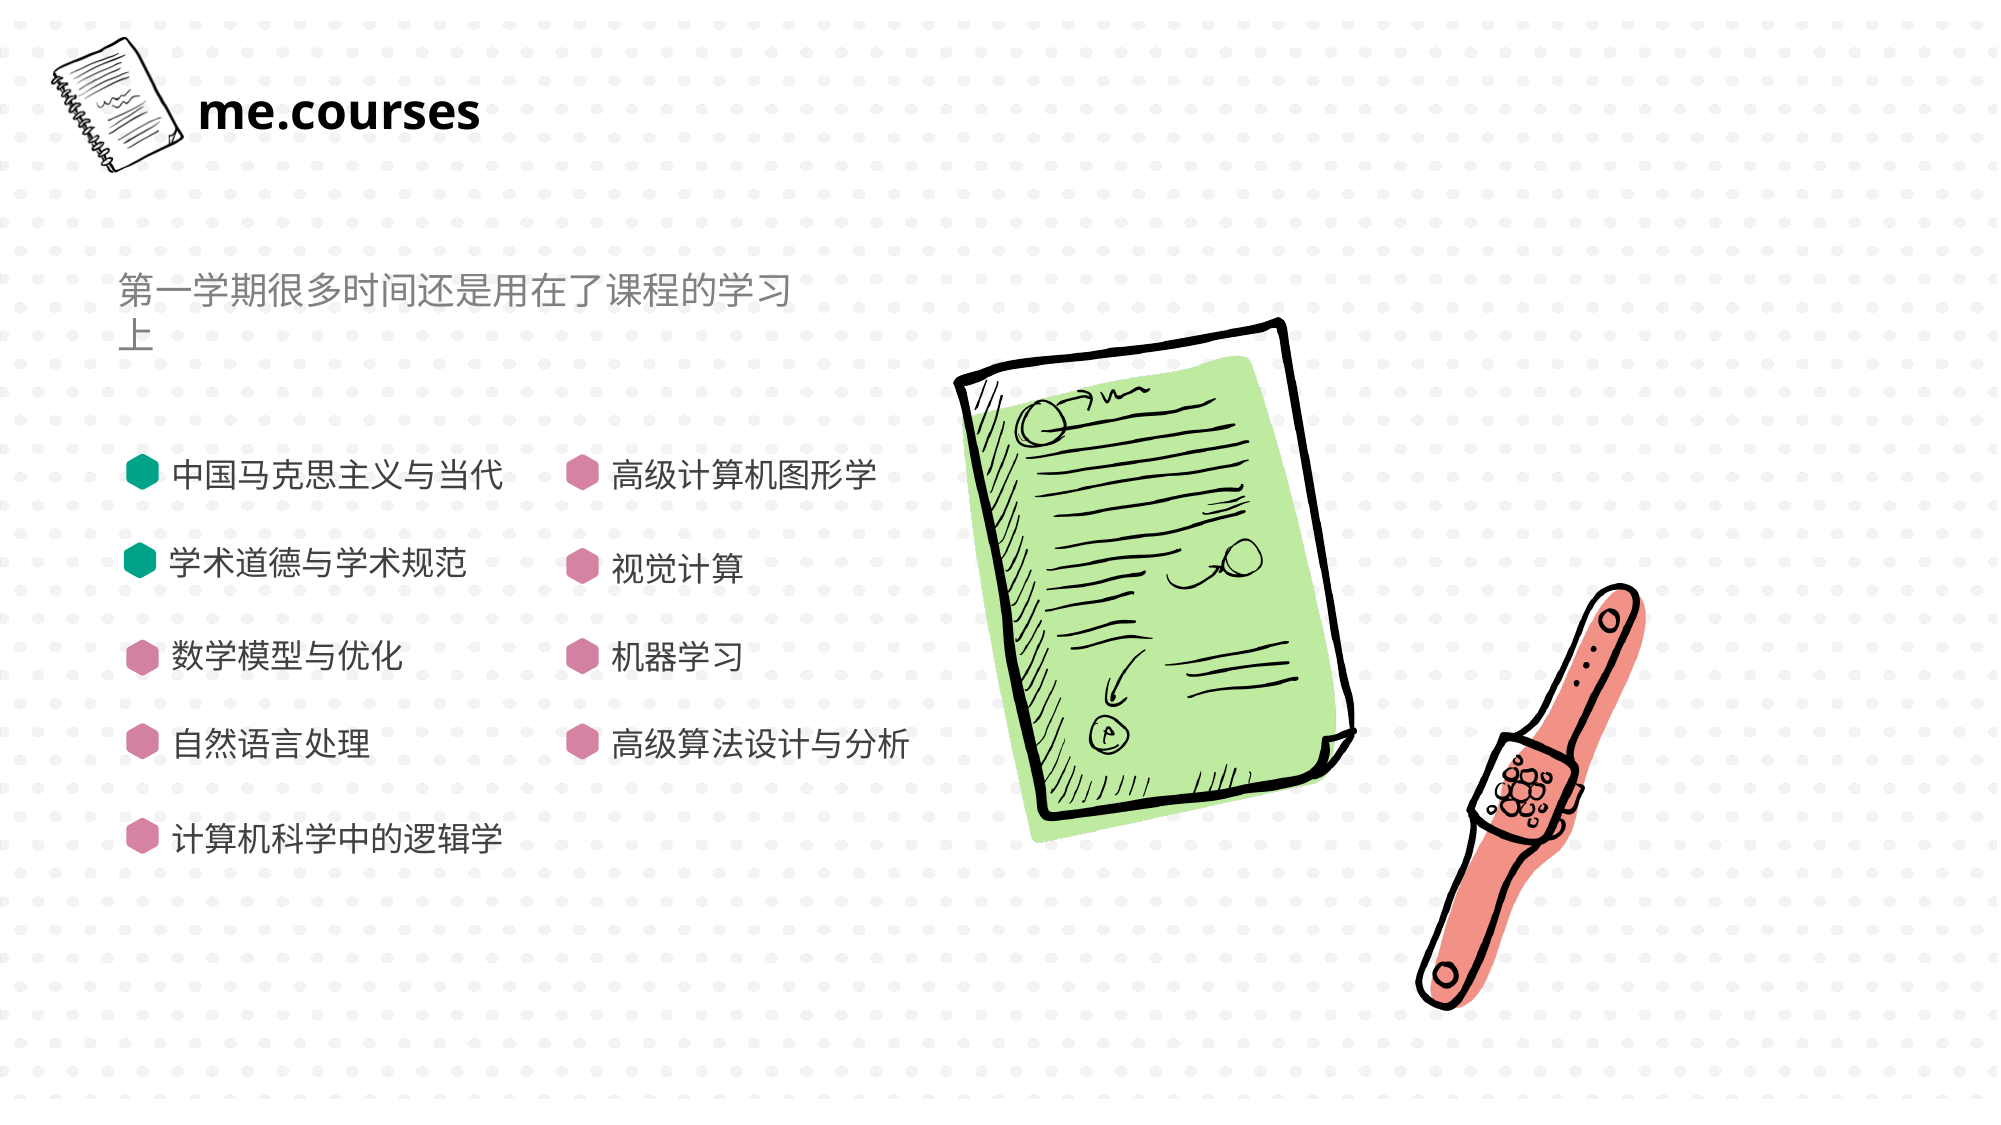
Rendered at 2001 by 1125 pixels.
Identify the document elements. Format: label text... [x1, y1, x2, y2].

text_box 高级计算机图形学 [591, 444, 909, 504]
picture [0, 0, 2001, 1125]
text_box 学术道德与学术规范 [149, 532, 532, 593]
text_box [123, 542, 157, 579]
text_box 数学模型与优化 [151, 625, 430, 685]
text_box [566, 723, 591, 760]
text_box [566, 548, 591, 584]
text_box [126, 453, 159, 490]
text_box 第一学期很多时间还是用在了课程的学习上 [110, 263, 837, 361]
text_box [566, 638, 599, 674]
text_box 高级算法设计与分析 [591, 713, 953, 774]
text_box [126, 817, 151, 854]
text_box [126, 723, 151, 760]
text_box 机器学习 [591, 626, 870, 686]
text_box [126, 639, 159, 676]
text_box 自然语言处理 [151, 713, 430, 774]
text_box 视觉计算 [591, 538, 909, 598]
text_box 计算机科学中的逻辑学 [151, 808, 560, 868]
text_box [566, 454, 591, 491]
text_box 中国马克思主义与当代 [151, 444, 534, 504]
